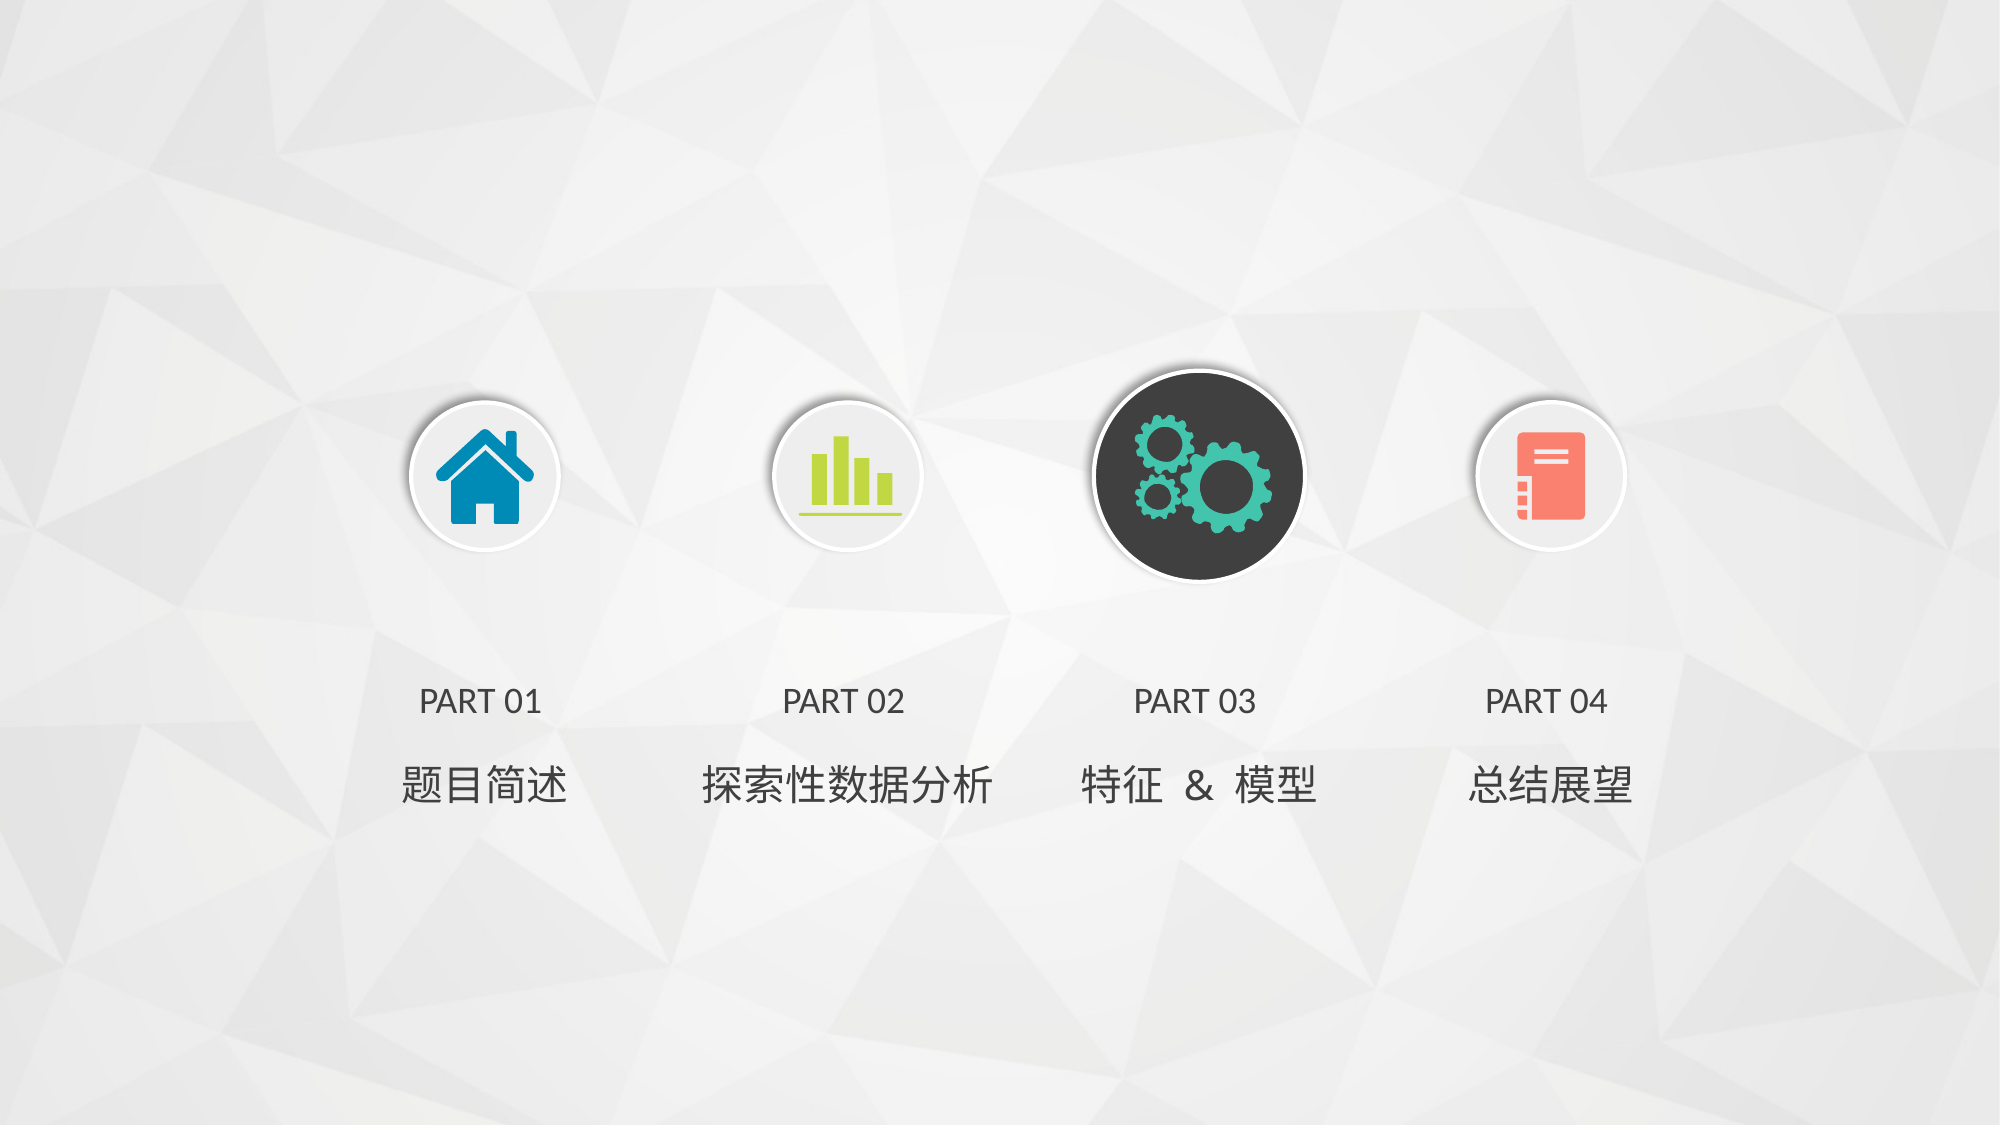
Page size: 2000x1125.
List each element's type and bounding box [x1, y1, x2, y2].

picture [0, 0, 2000, 1125]
text_box [1069, 370, 1330, 817]
text_box [680, 402, 1016, 817]
text_box [385, 402, 585, 817]
text_box [1451, 401, 1651, 817]
